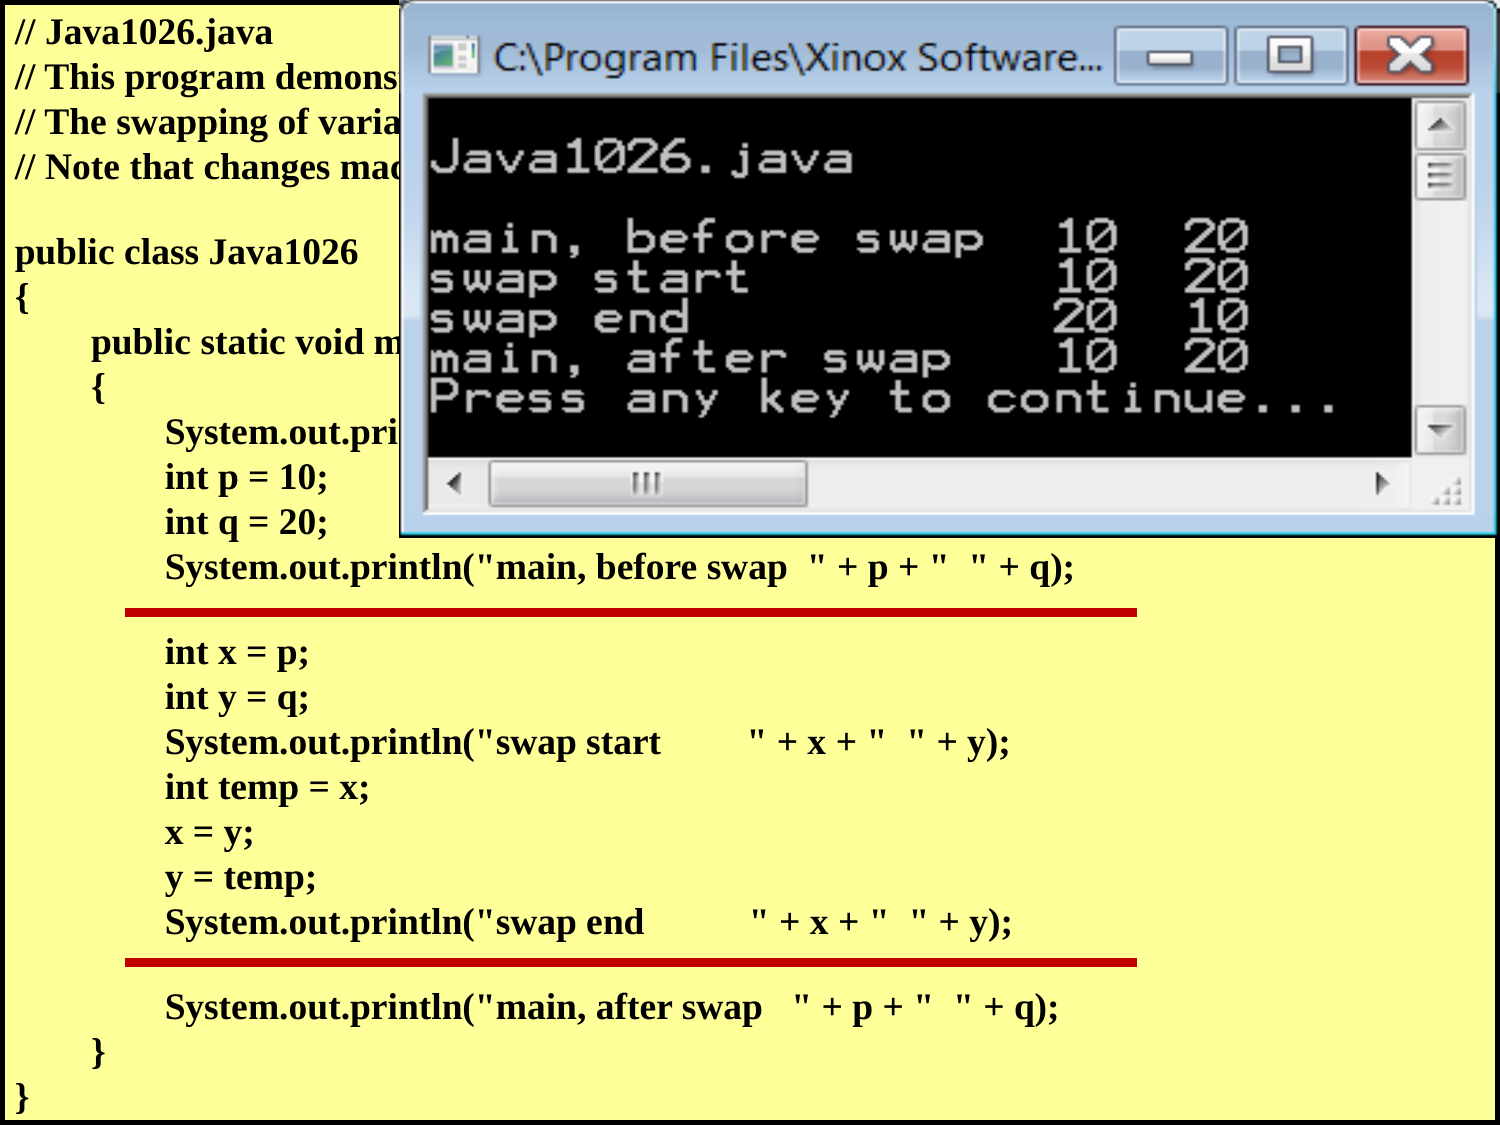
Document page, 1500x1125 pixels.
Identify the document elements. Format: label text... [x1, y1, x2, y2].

text_box // Java1026.java // This program demonstrates the swapping process without a method. // The swapping of variables x and y simulates the parameter passing concept. // Note that changes made to variables x and y do not impact variable p and q. public class Java1026 { public static void main (String args[]) { System.out.println("\nJava1026.java\n"); int p = 10; int q = 20; System.out.println("main, before swap " + p + " " + q); int x = p; int y = q; System.out.println("swap start " + x + " " + y); int temp = x; x = y; y = temp; System.out.println("swap end " + x + " " + y); System.out.println("main, after swap " + p + " " + q); } } [0, 0, 1500, 1125]
picture [399, 0, 1500, 538]
